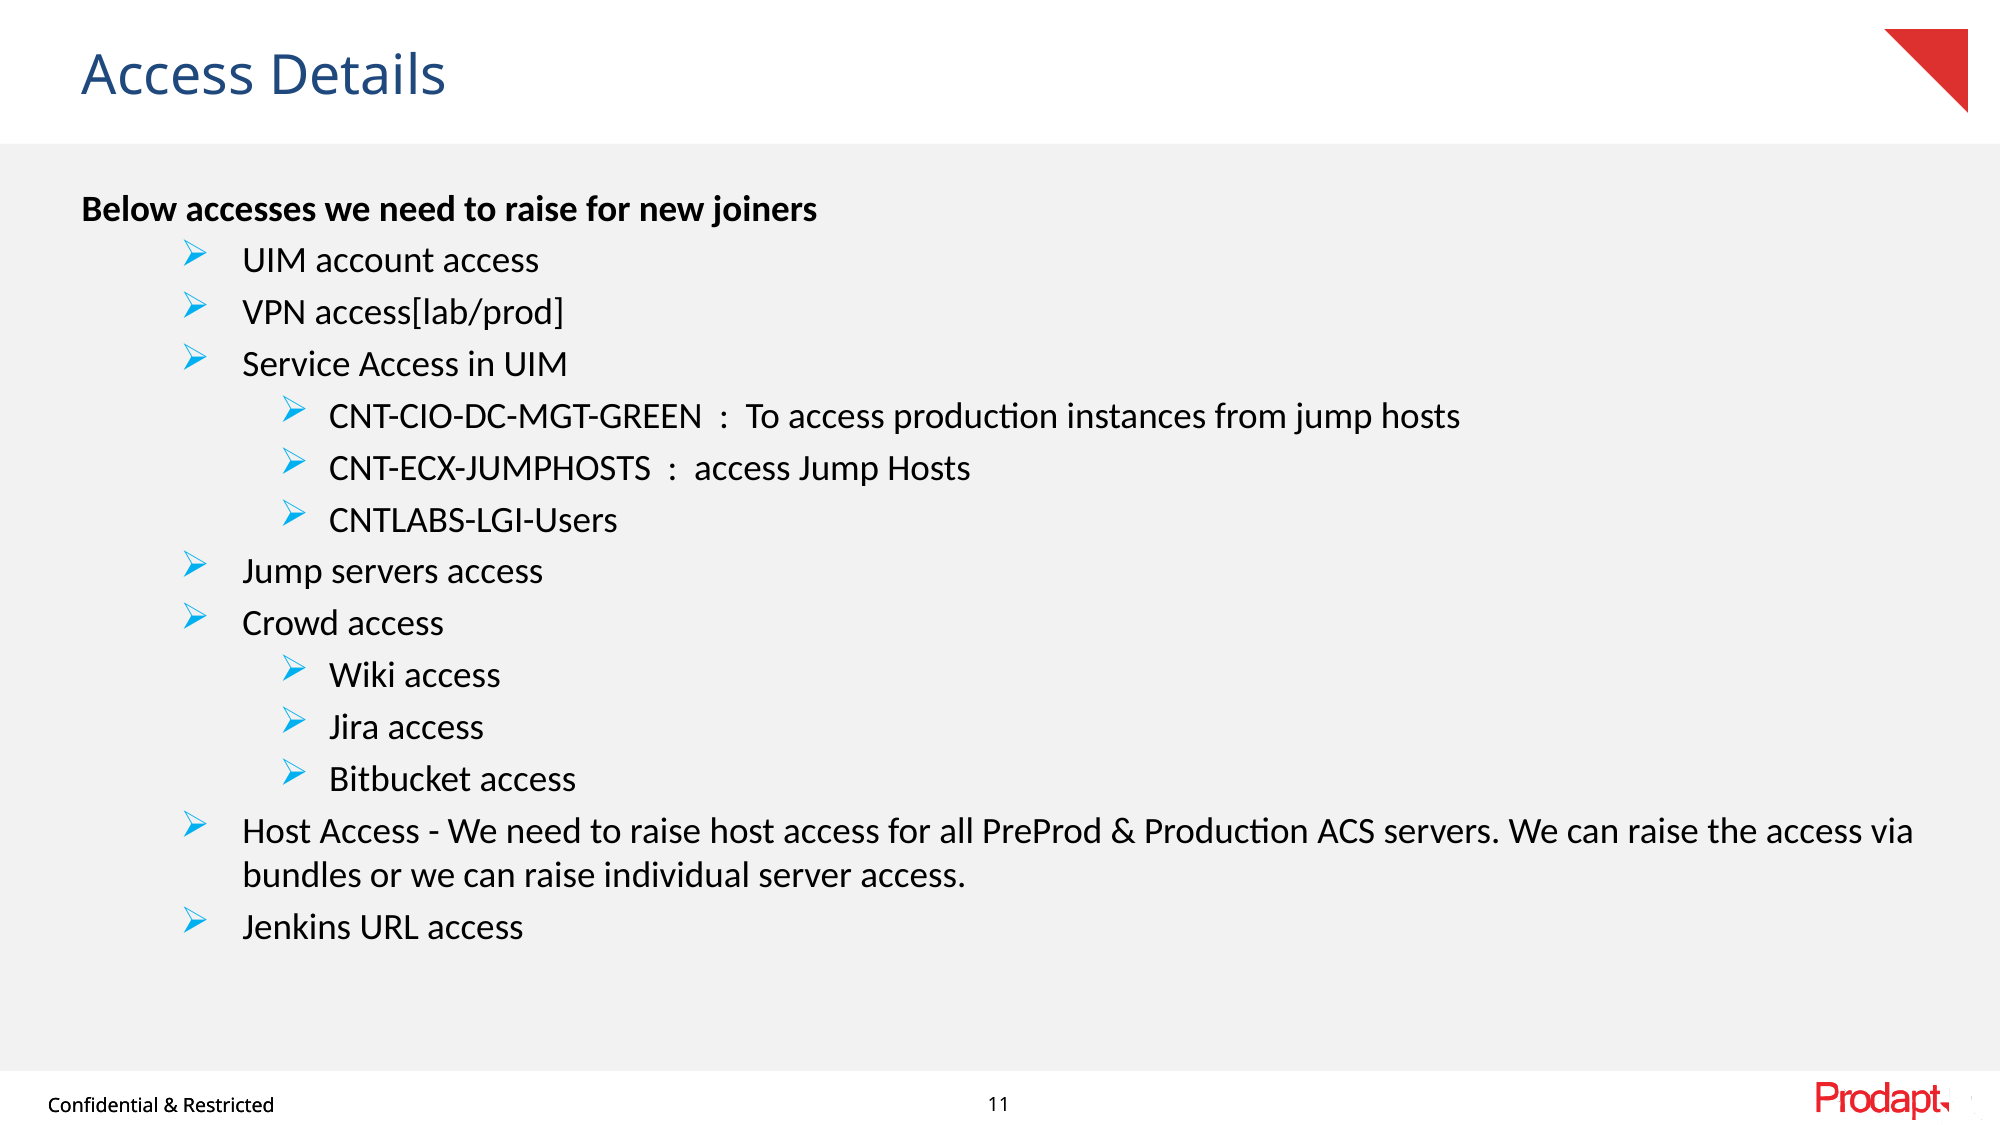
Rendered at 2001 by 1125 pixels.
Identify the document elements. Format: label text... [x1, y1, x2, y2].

list Below accesses we need to raise for new joiners UIM account access VPN access[lab/prod] Service Access in UIM CNT-CIO-DC-MGT-GREEN : To access production instances from jump hosts CNT-ECX-JUMPHOSTS : access Jump Hosts CNTLABS-LGI-Users Jump servers access Crowd access Wiki access Jira access Bitbucket access Host Access - We need to raise host access for all PreProd & Production ACS servers. We can raise the access via bundles or we can raise individual server access. Jenkins URL access [66, 176, 1950, 961]
slide_number 11 [957, 1089, 1041, 1121]
picture [1813, 1079, 1982, 1125]
title Access Details [66, 0, 1950, 144]
